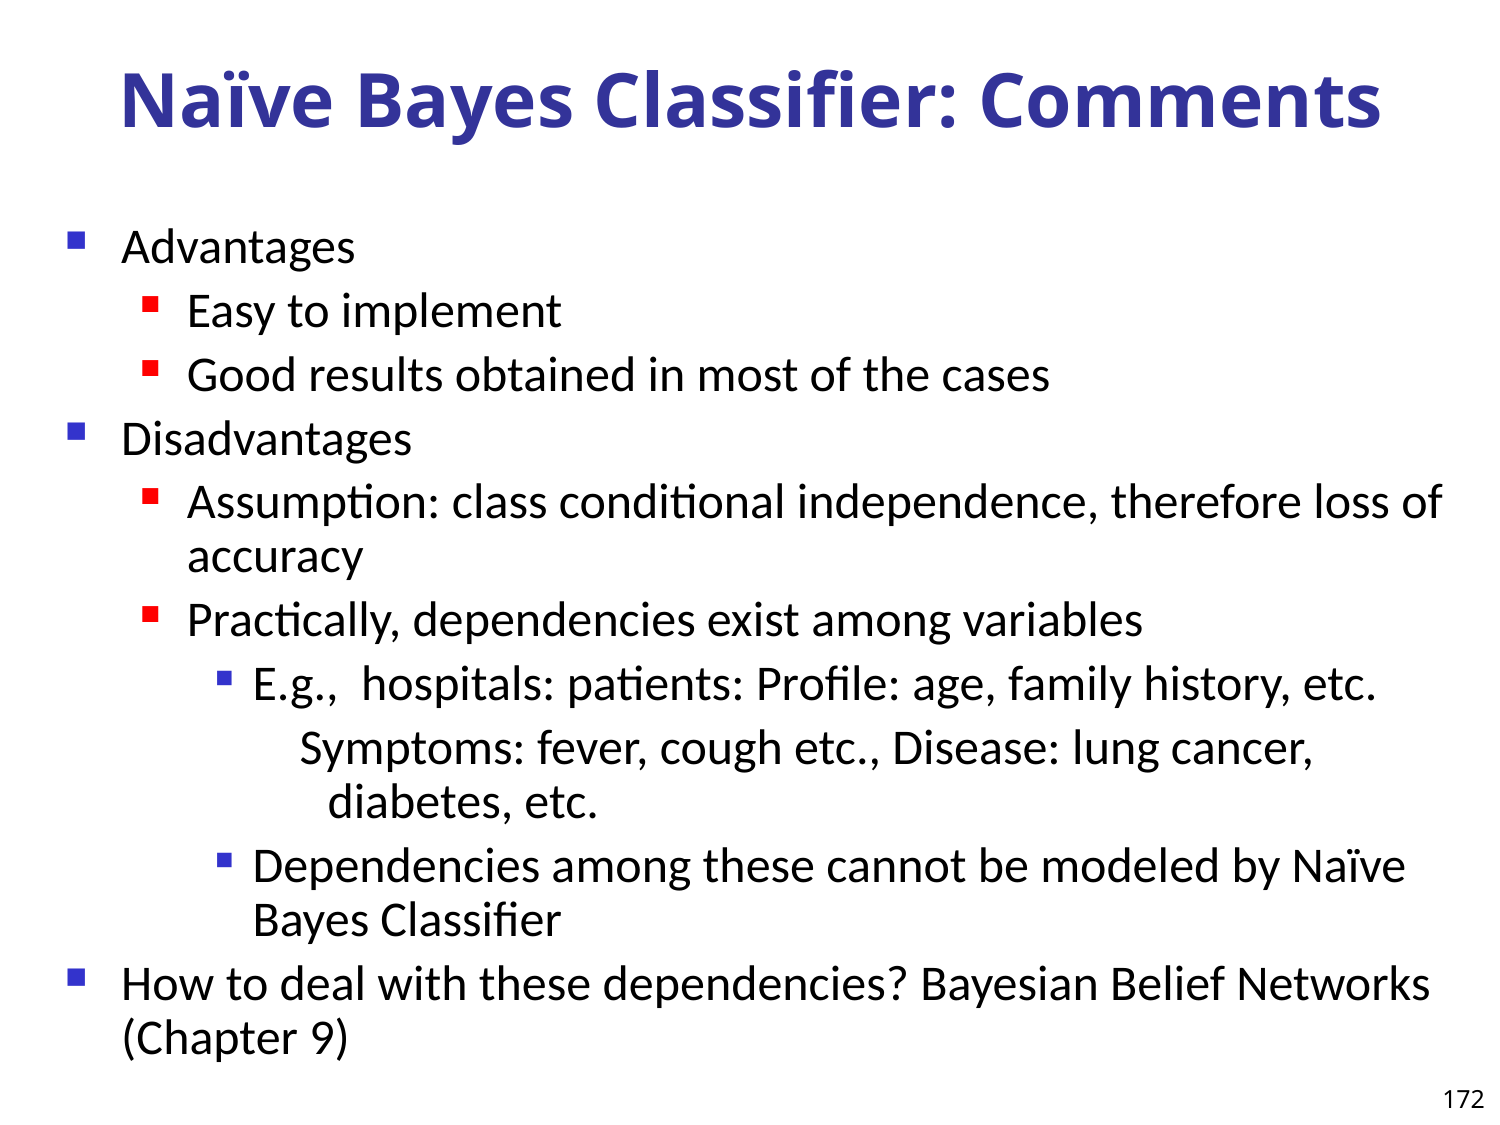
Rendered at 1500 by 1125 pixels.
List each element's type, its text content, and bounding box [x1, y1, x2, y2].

list Advantages Easy to implement Good results obtained in most of the cases Disadvantages Assumption: class conditional independence, therefore loss of accuracy Practically, dependencies exist among variables E.g., hospitals: patients: Profile: age, family history, etc. Symptoms: fever, cough etc., Disease: lung cancer, diabetes, etc. Dependencies among these cannot be modeled by Naïve Bayes Classifier How to deal with these dependencies? Bayesian Belief Networks (Chapter 9) [50, 212, 1463, 1050]
slide_number 172 [1187, 1062, 1500, 1125]
title Naïve Bayes Classifier: Comments [1, 50, 1500, 150]
